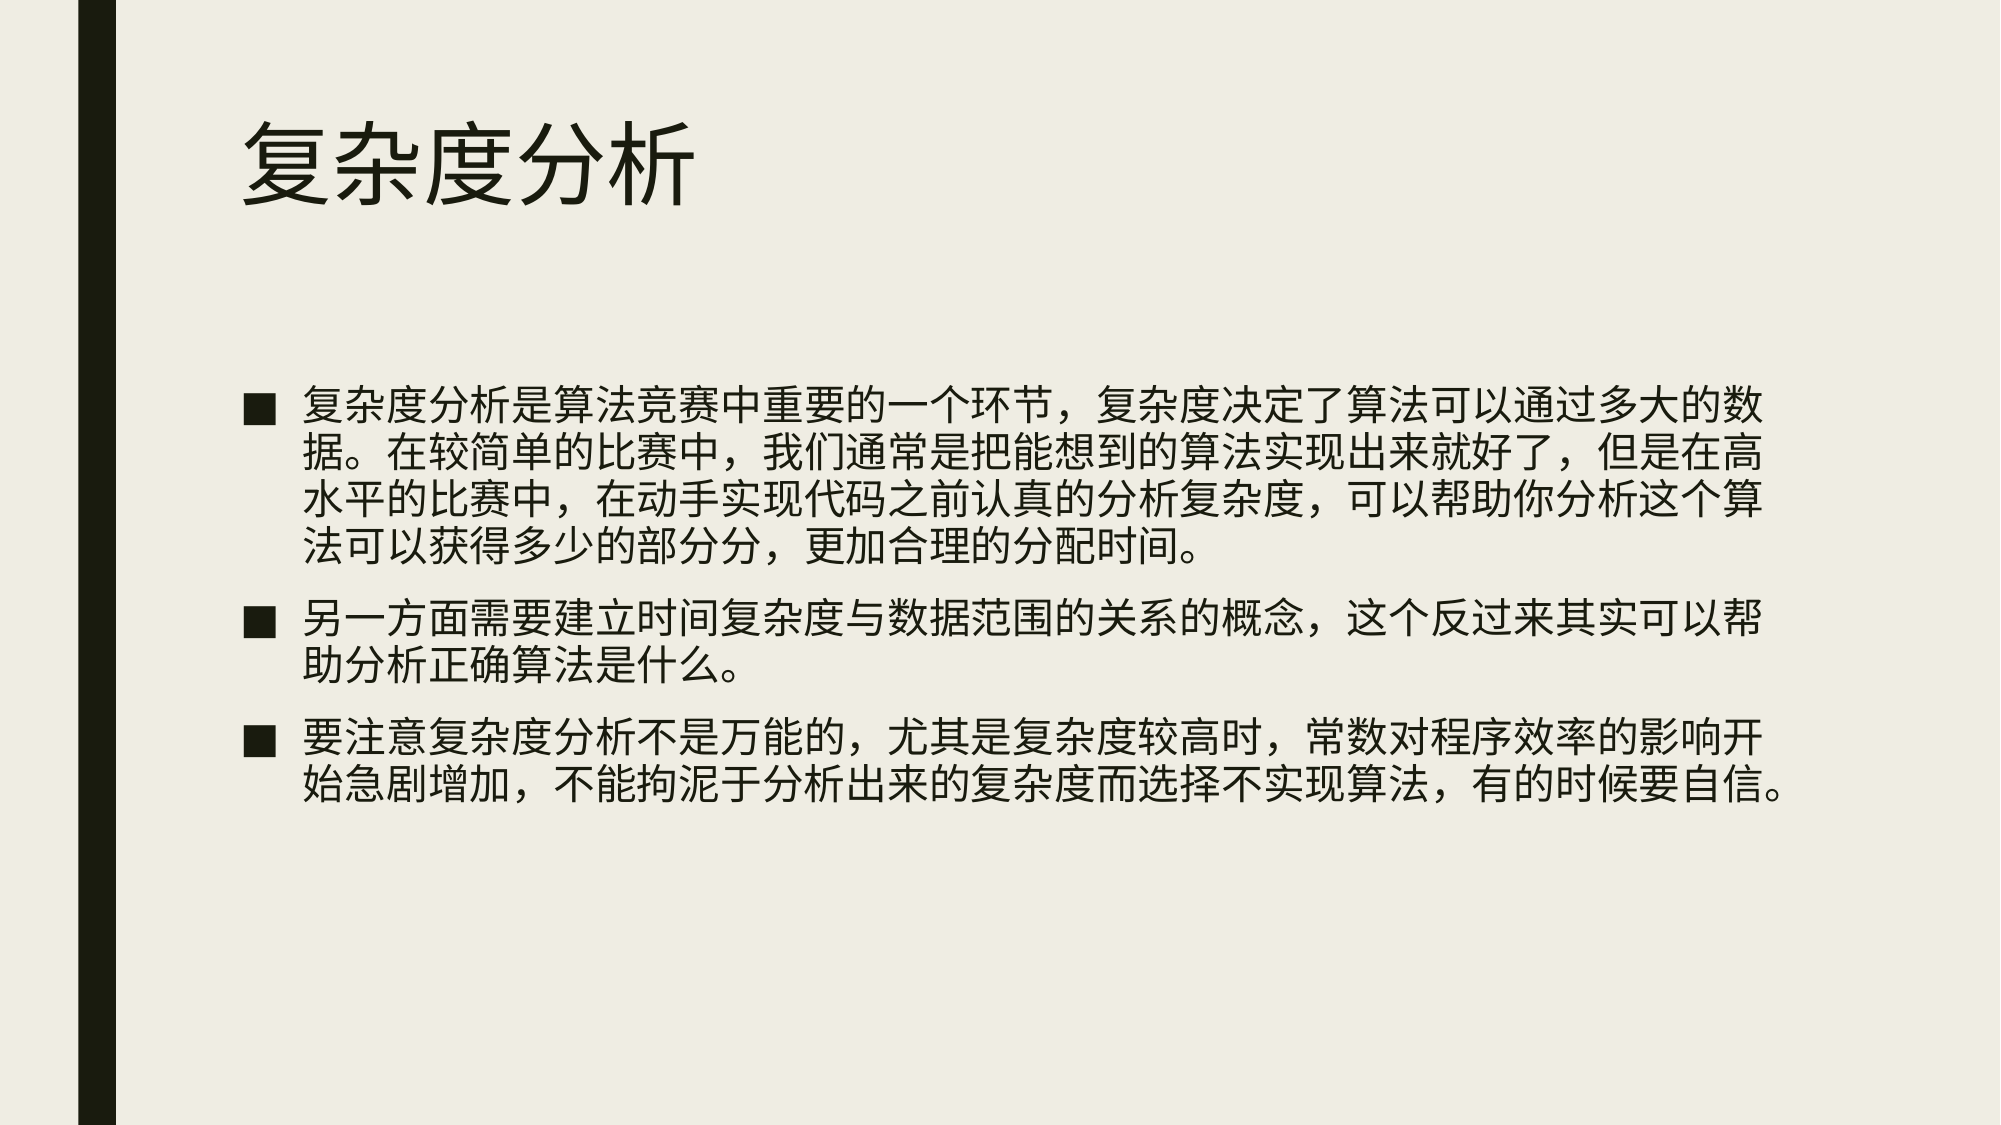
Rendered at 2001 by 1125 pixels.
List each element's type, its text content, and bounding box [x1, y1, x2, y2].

title 复杂度分析 [225, 112, 1800, 357]
list 复杂度分析是算法竞赛中重要的一个环节，复杂度决定了算法可以通过多大的数据。在较简单的比赛中，我们通常是把能想到的算法实现出来就好了，但是在高水平的比赛中，在动手实现代码之前认真的分析复杂度，可以帮助你分析这个算法可以获得多少的部分分，更加合理的分配时间。 另一方面需要建立时间复杂度与数据范围的关系的概念，这个反过来其实可以帮助分析正确算法是什么。 要注意复杂度分析不是万能的，尤其是复杂度较高时，常数对程序效率的影响开始急剧增加，不能拘泥于分析出来的复杂度而选择不实现算法，有的时候要自信。 [225, 375, 1800, 963]
